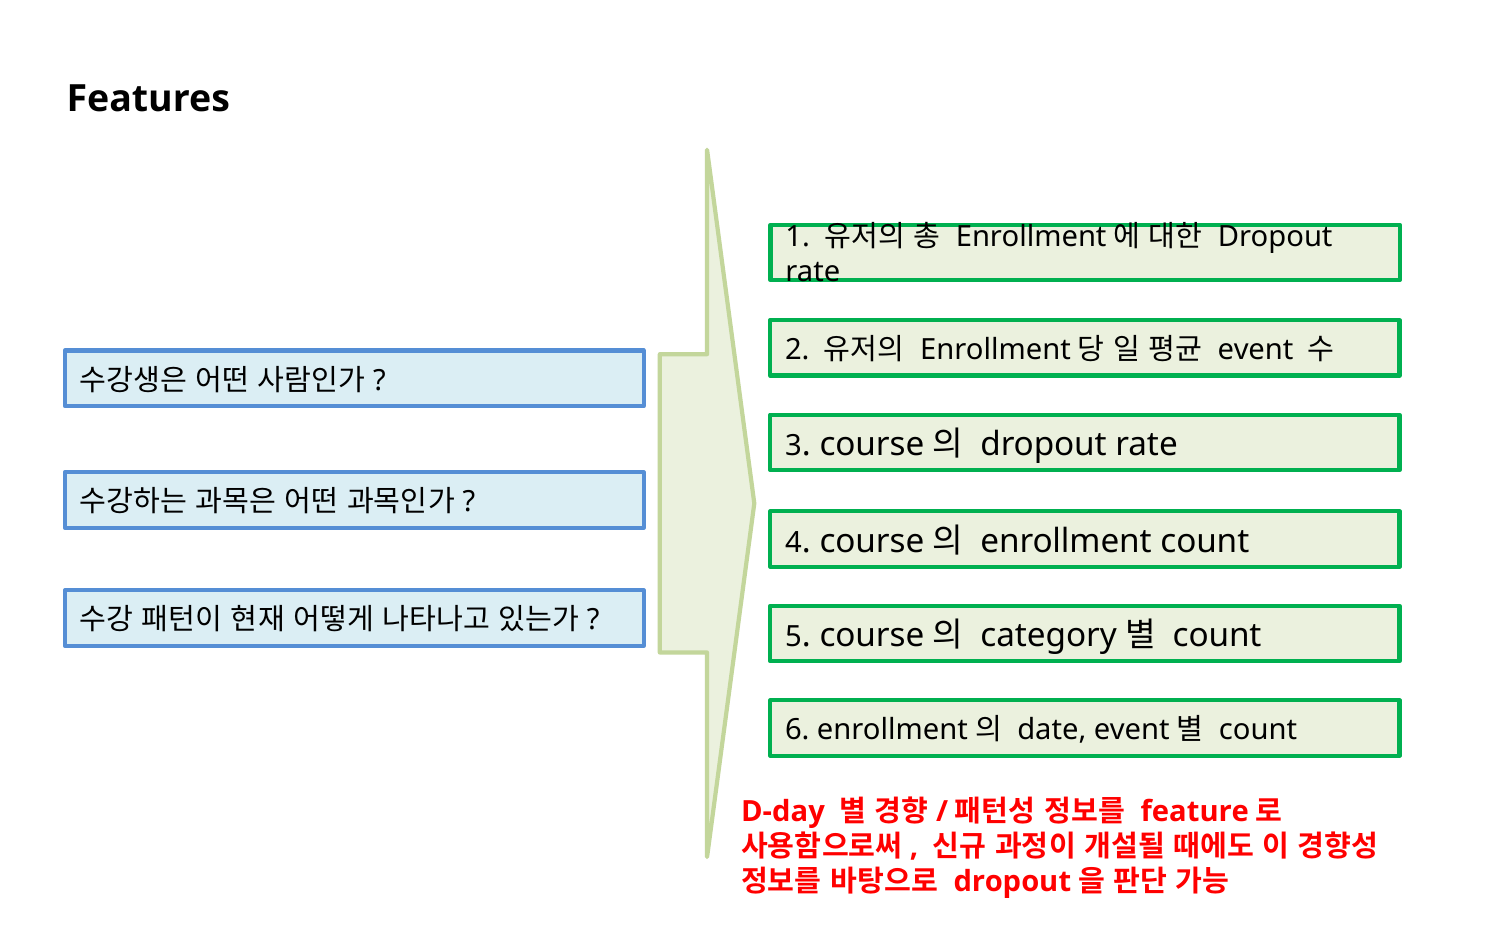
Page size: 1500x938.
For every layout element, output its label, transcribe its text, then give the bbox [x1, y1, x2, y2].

text_box 6. enrollment의 date, event별 count [768, 698, 1402, 758]
text_box 1. 유저의 총 Enrollment에 대한 Dropout rate [768, 223, 1402, 282]
text_box 2. 유저의 Enrollment당 일 평균 event 수 [768, 318, 1402, 378]
text_box 5. course의 category별 count [768, 604, 1402, 663]
text_box Features [51, 67, 246, 127]
text_box [657, 147, 757, 860]
text_box 수강생은 어떤 사람인가? [63, 348, 646, 408]
text_box 수강하는 과목은 어떤 과목인가? [63, 470, 646, 530]
text_box 4. course의 enrollment count [768, 509, 1402, 569]
text_box 3. course의 dropout rate [768, 413, 1402, 472]
text_box D-day 별 경향/패턴성 정보를 feature로 사용함으로써, 신규 과정이 개설될 때에도 이 경향성 정보를 바탕으로 dropout을 판단 가능 [726, 784, 1447, 905]
text_box 수강 패턴이 현재 어떻게 나타나고 있는가? [63, 588, 646, 648]
